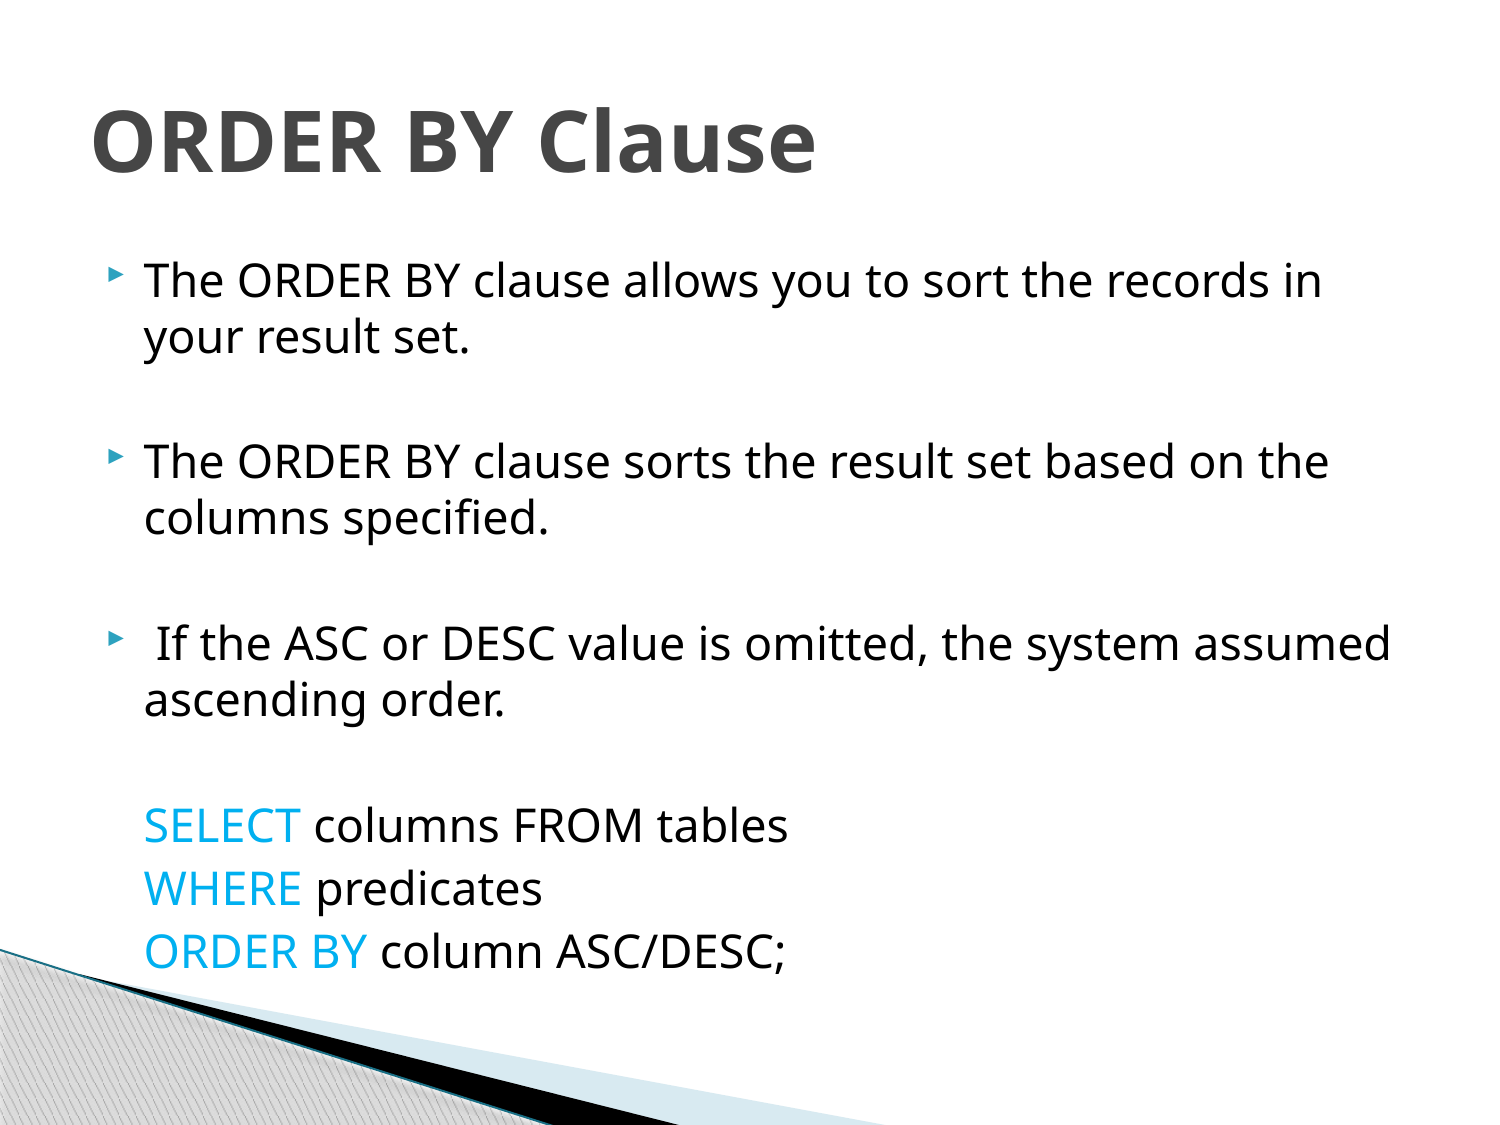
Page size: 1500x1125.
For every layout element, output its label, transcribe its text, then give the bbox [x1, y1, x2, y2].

list The ORDER BY clause allows you to sort the records in your result set. The ORDER BY clause sorts the result set based on the columns specified. If the ASC or DESC value is omitted, the system assumed ascending order. SELECT columns FROM tables WHERE predicates ORDER BY column ASC/DESC; [75, 243, 1425, 986]
title ORDER BY Clause [75, 45, 1425, 233]
